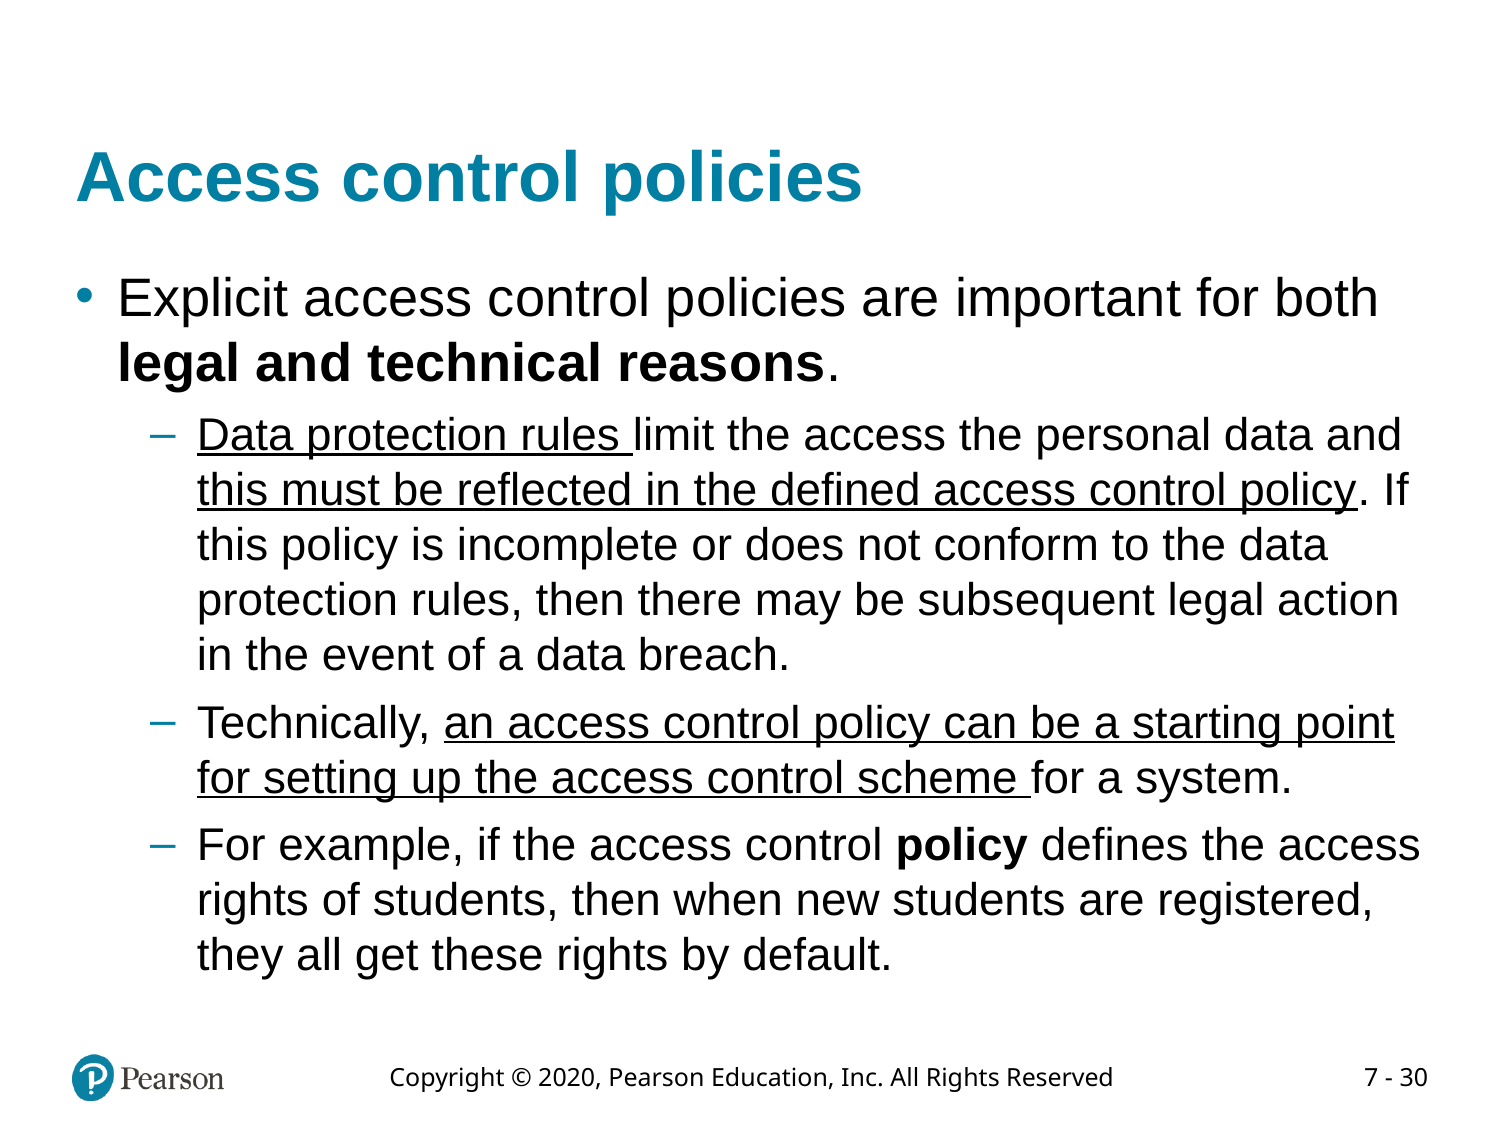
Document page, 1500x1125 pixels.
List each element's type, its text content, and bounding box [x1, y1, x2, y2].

picture [81, 1064, 107, 1089]
picture [72, 1087, 83, 1101]
list Explicit access control policies are important for both legal and technical reasons. Data protection rules limit the access the personal data and this must be reflected in the defined access control policy. If this policy is incomplete or does not conform to the data protection rules, then there may be subsequent legal action in the event of a data breach. Technically, an access control policy can be a starting point for setting up the access control scheme for a system. For example, if the access control policy defines the access rights of students, then when new students are registered, they all get these rights by default. [75, 262, 1425, 1005]
picture [72, 1054, 89, 1072]
picture [99, 1054, 224, 1101]
title Access control policies [75, 35, 1425, 216]
